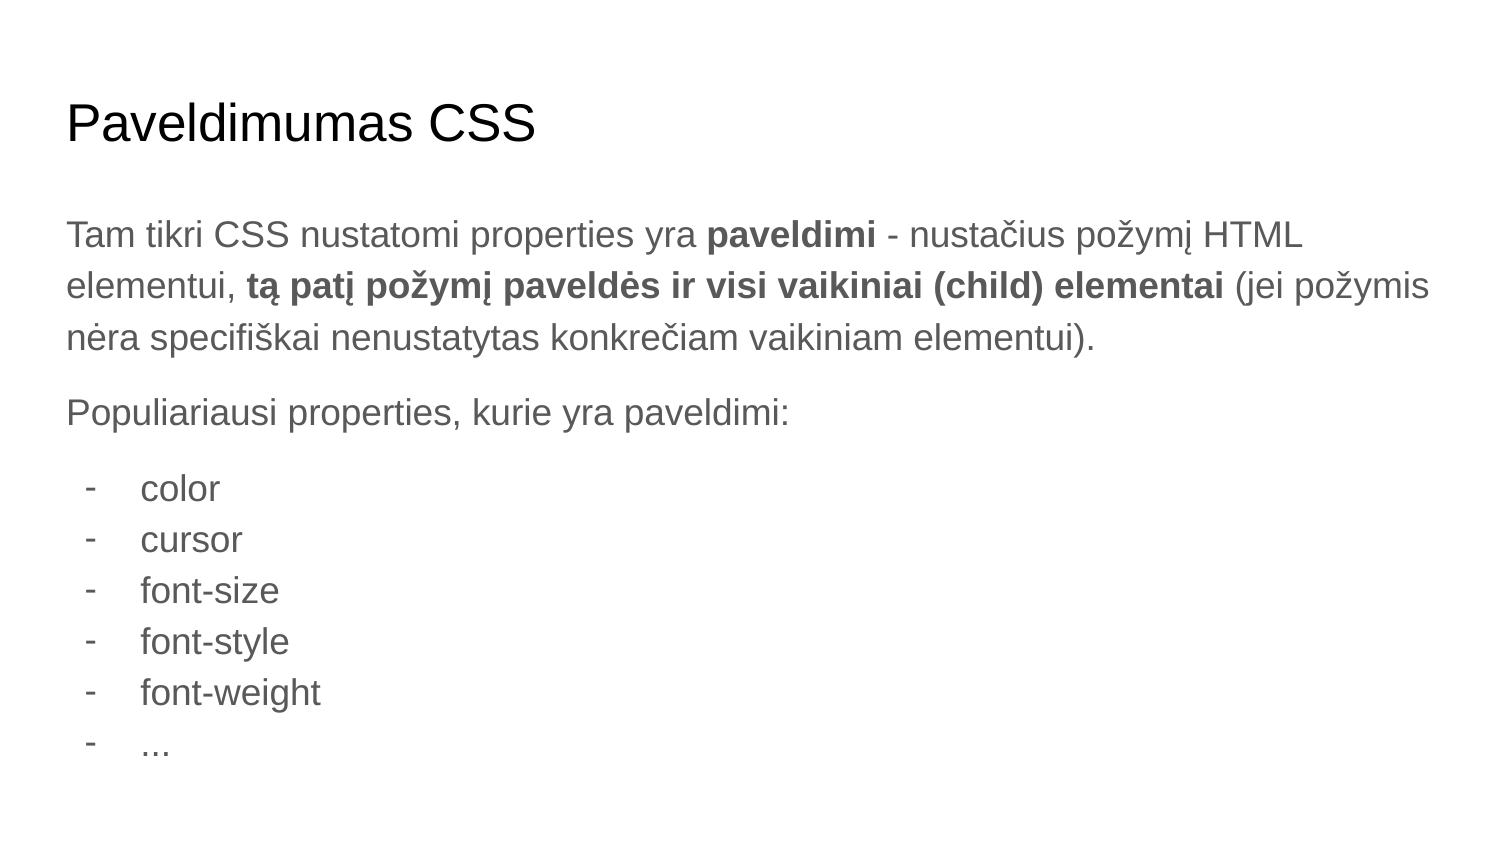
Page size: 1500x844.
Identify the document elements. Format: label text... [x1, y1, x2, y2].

title Paveldimumas CSS [51, 72, 1449, 167]
list Tam tikri CSS nustatomi properties yra paveldimi - nustačius požymį HTML elementui, tą patį požymį paveldės ir visi vaikiniai (child) elementai (jei požymis nėra specifiškai nenustatytas konkrečiam vaikiniam elementui). Populiariausi properties, kurie yra paveldimi: color cursor font-size font-style font-weight ... [51, 189, 1449, 784]
